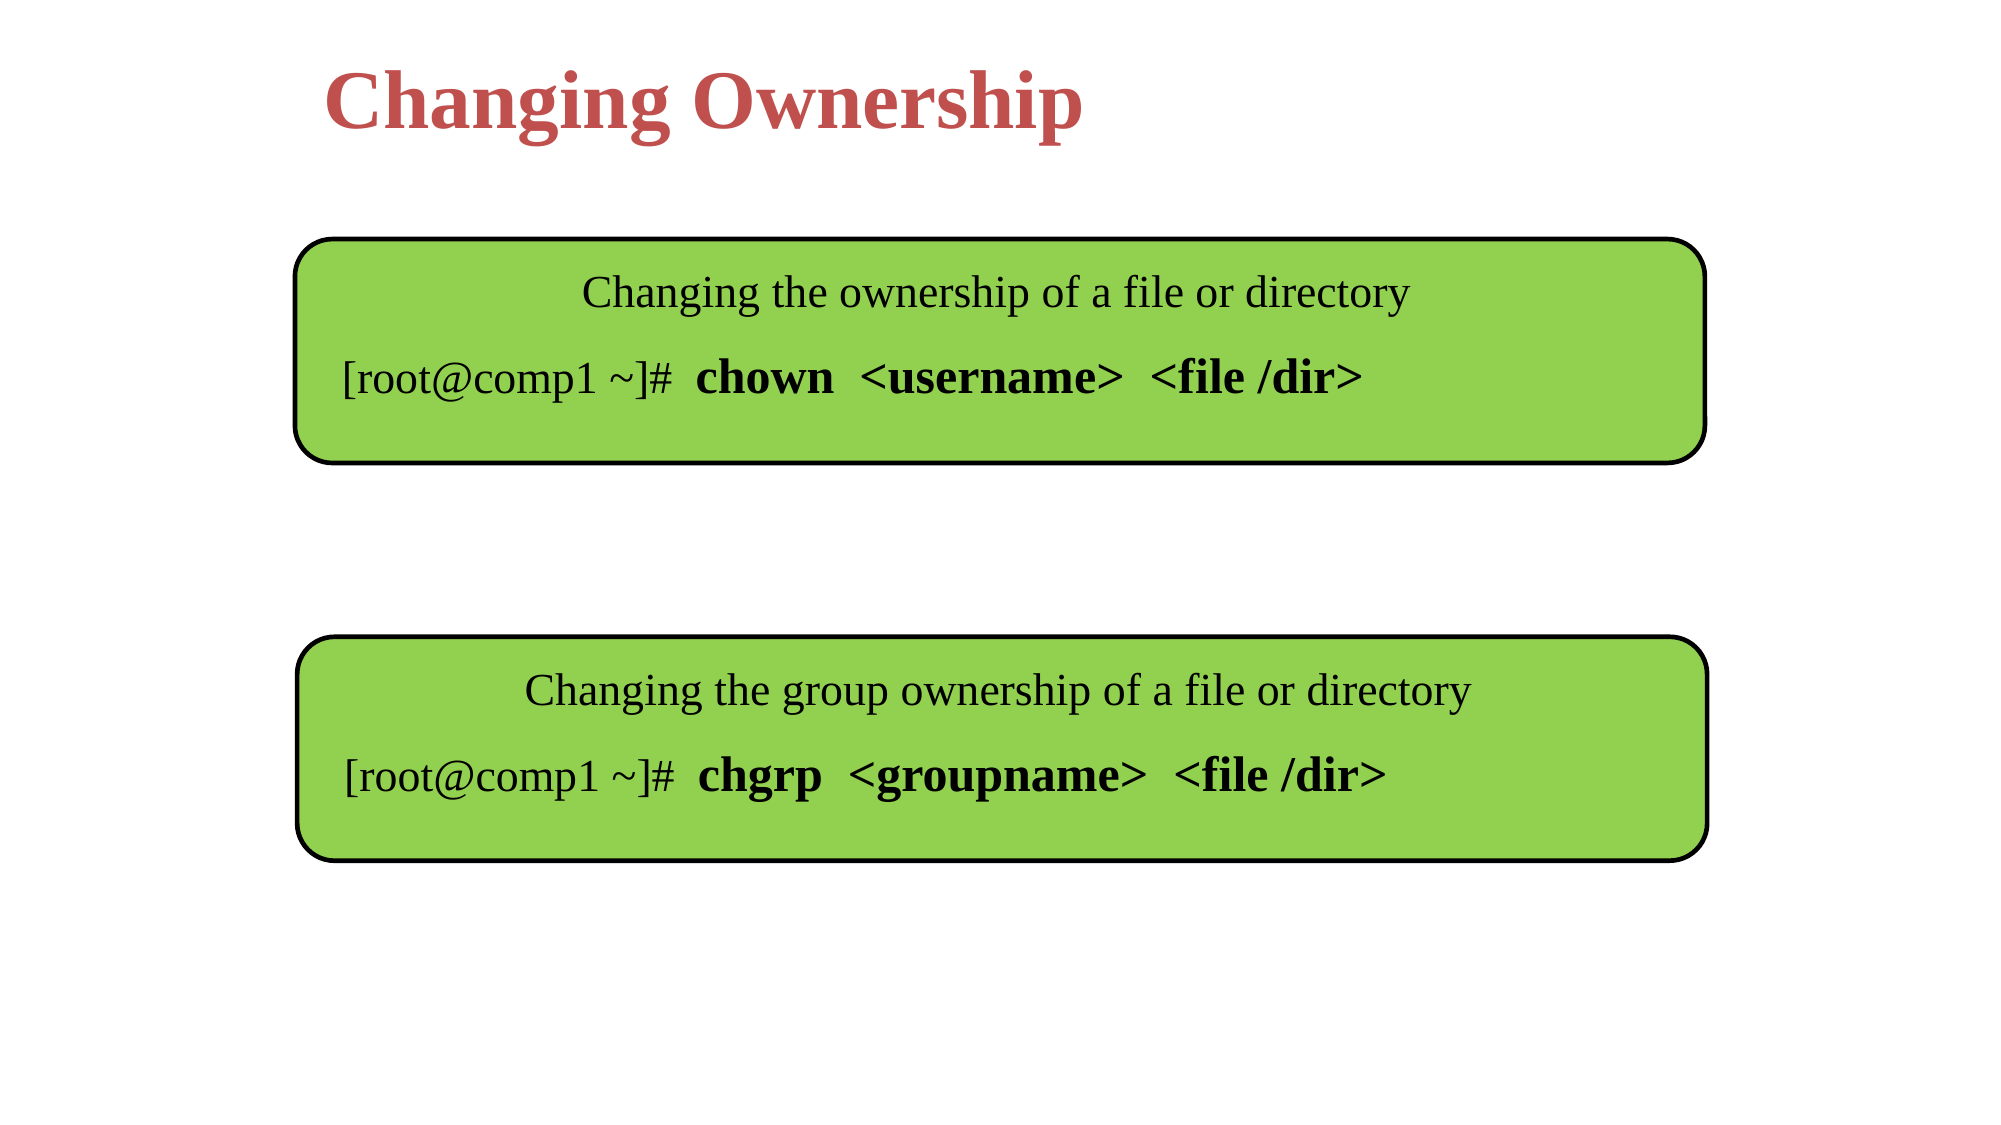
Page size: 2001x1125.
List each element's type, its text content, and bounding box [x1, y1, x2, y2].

title Changing Ownership [204, 44, 1205, 146]
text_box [294, 238, 1706, 464]
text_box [296, 636, 1708, 861]
